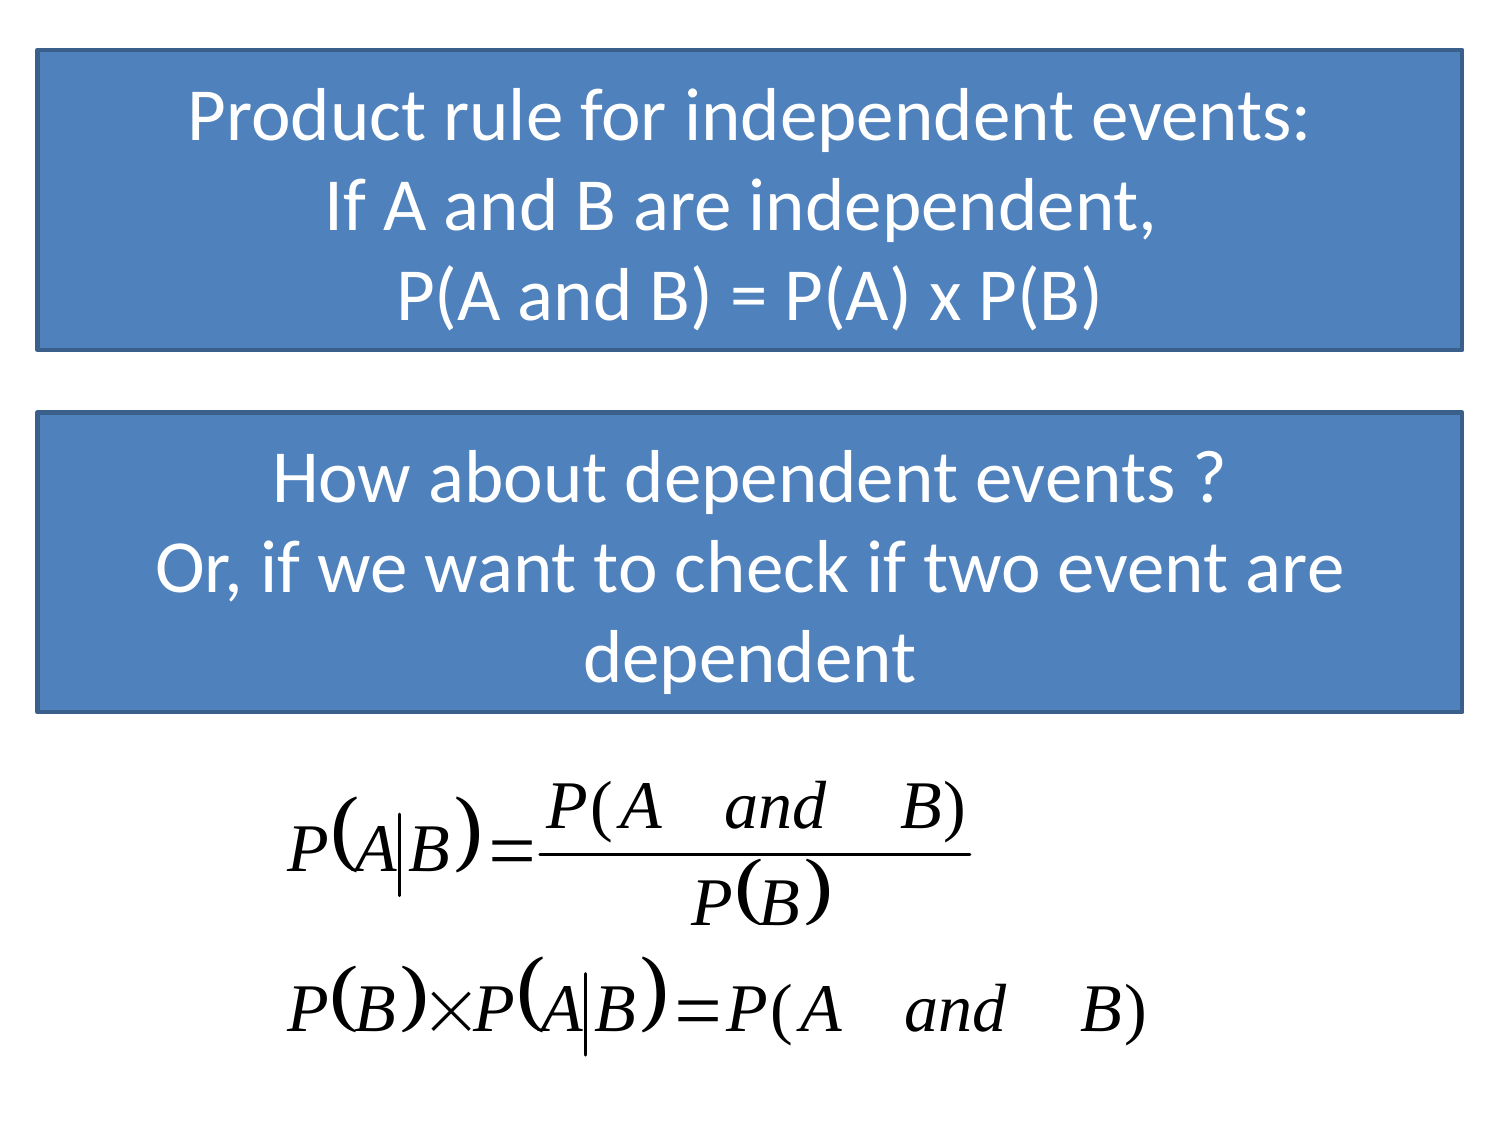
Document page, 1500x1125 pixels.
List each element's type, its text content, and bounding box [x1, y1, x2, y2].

text_box Product rule for independent events: If A and B are independent, P(A and B) = P(A) x P(B) [35, 48, 1464, 352]
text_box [274, 762, 1162, 1070]
text_box How about dependent events ? Or, if we want to check if two event are dependent [35, 410, 1464, 714]
